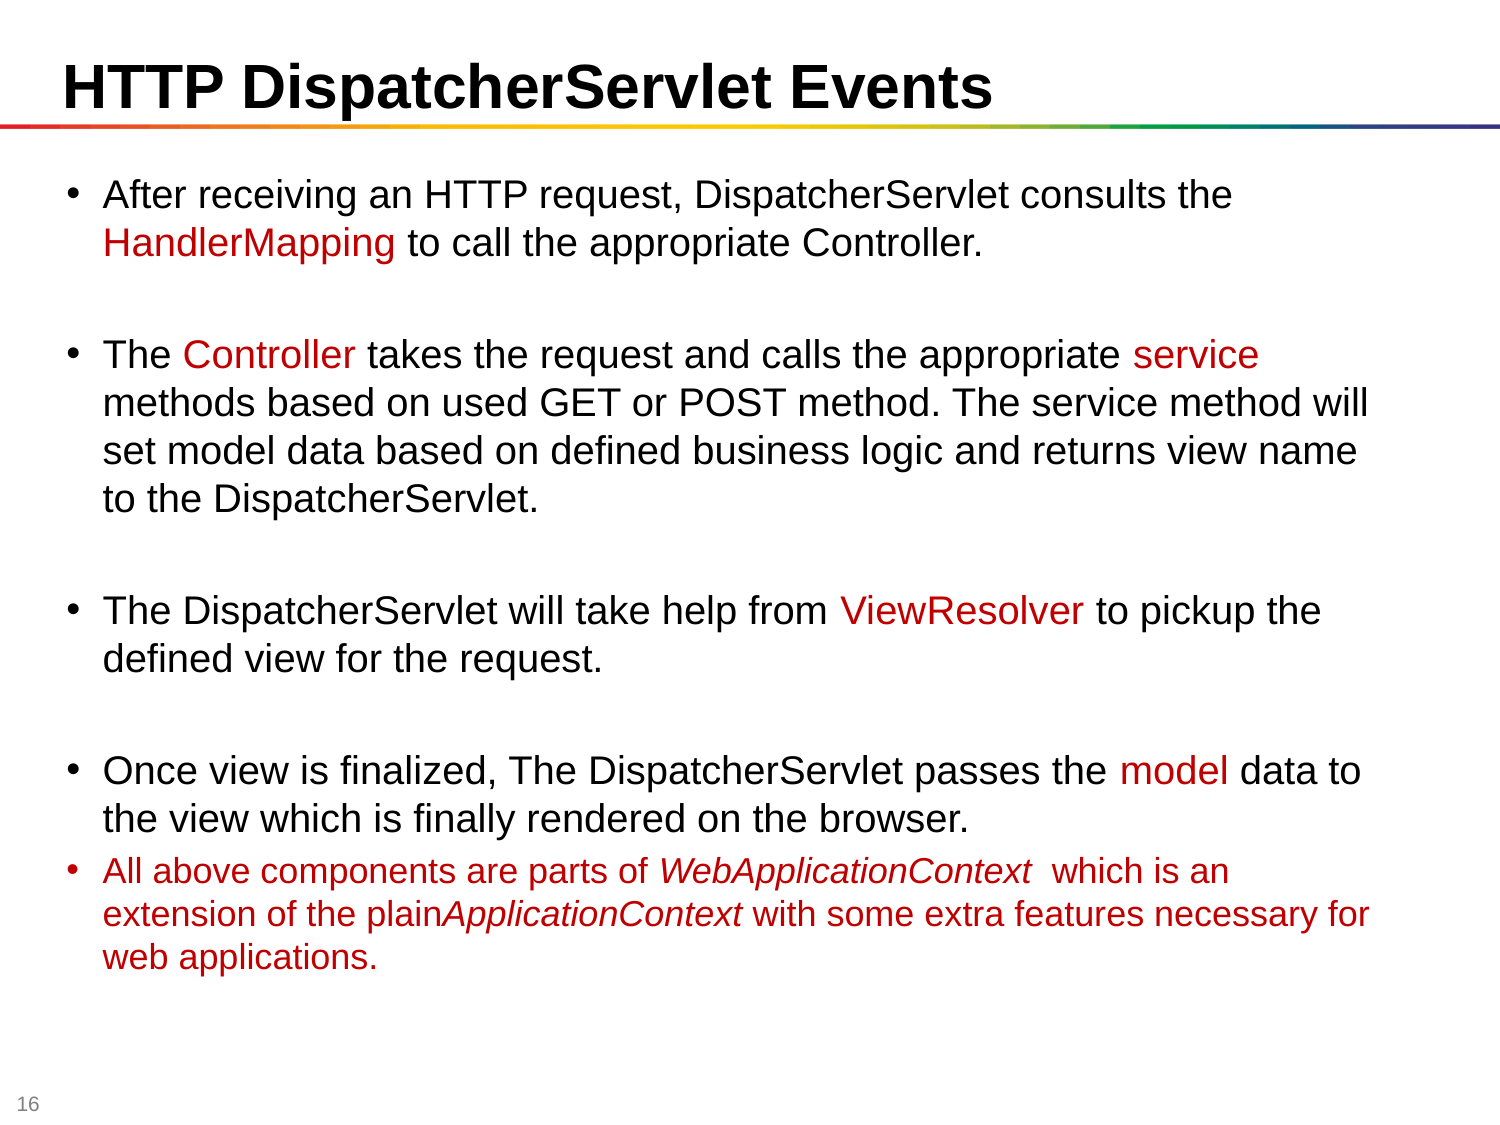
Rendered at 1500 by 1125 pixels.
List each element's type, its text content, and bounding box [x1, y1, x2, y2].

title HTTP DispatcherServlet Events [29, 38, 1381, 130]
list After receiving an HTTP request, DispatcherServlet consults the HandlerMapping to call the appropriate Controller. The Controller takes the request and calls the appropriate service methods based on used GET or POST method. The service method will set model data based on defined business logic and returns view name to the DispatcherServlet. The DispatcherServlet will take help from ViewResolver to pickup the defined view for the request. Once view is finalized, The DispatcherServlet passes the model data to the view which is finally rendered on the browser. All above components are parts of WebApplicationContext which is an extension of the plainApplicationContext with some extra features necessary for web applications. [51, 161, 1402, 991]
